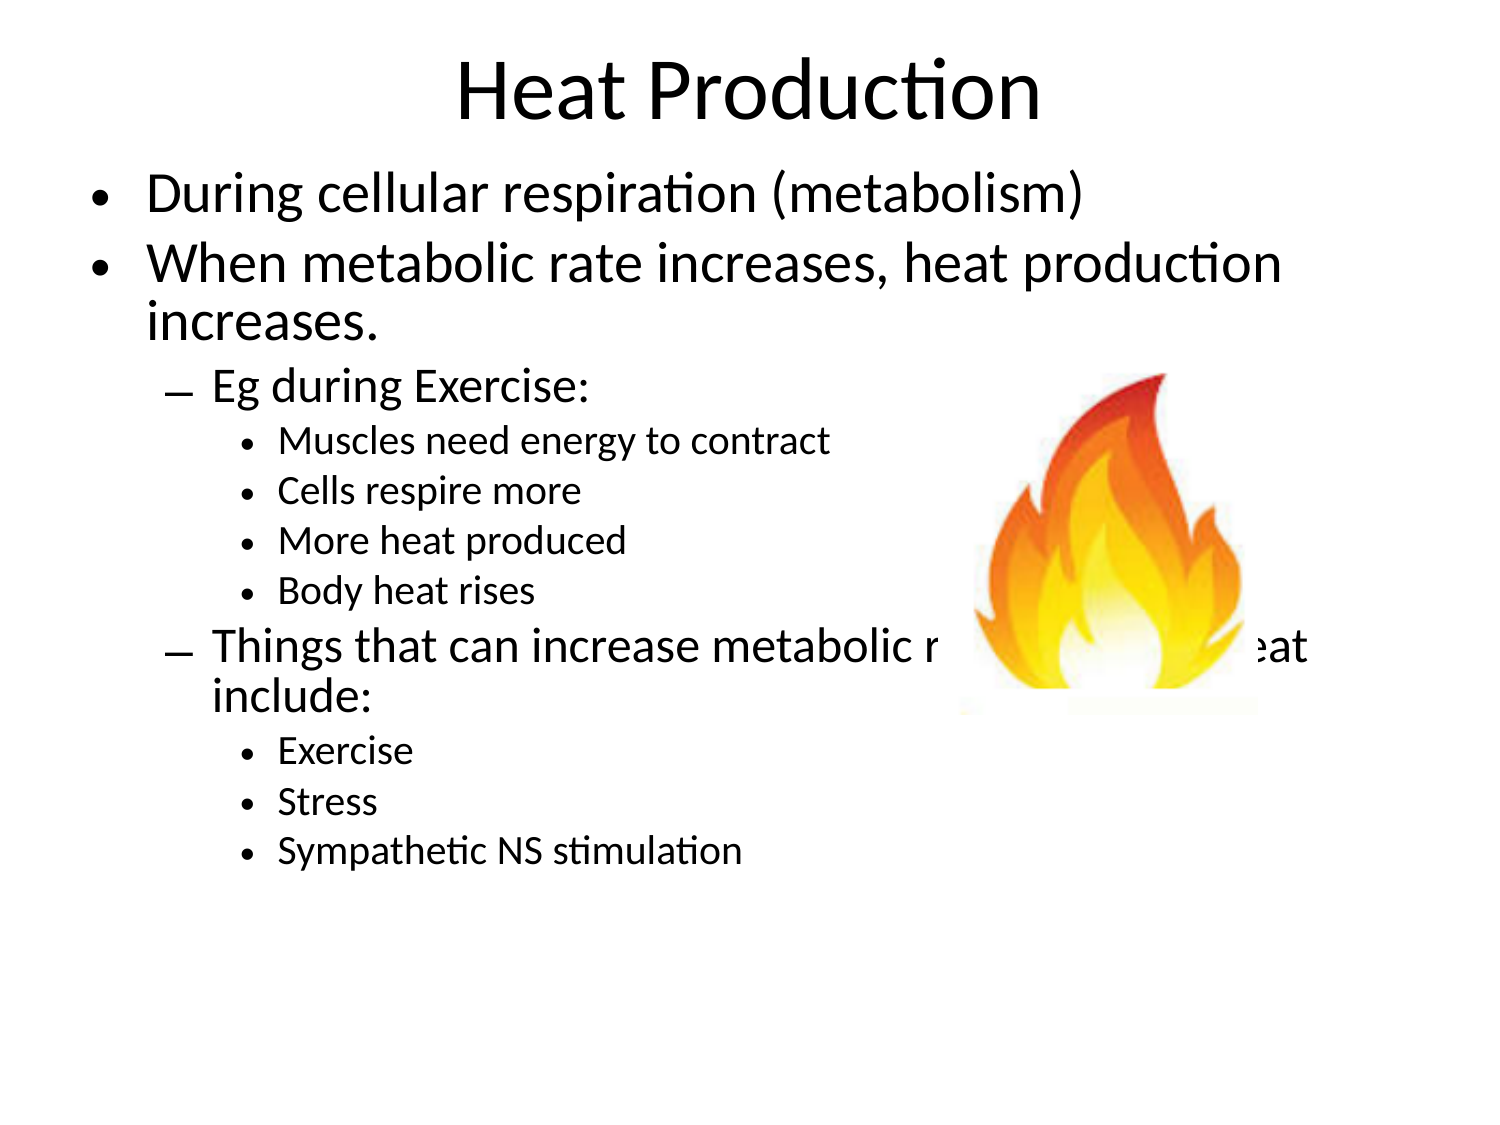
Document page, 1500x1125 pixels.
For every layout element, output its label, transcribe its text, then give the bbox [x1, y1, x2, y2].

title Heat Production [75, 45, 1425, 149]
picture [938, 361, 1259, 716]
list During cellular respiration (metabolism) When metabolic rate increases, heat production increases. Eg during Exercise: Muscles need energy to contract Cells respire more More heat produced Body heat rises Things that can increase metabolic rate and body heat include: Exercise Stress Sympathetic NS stimulation [75, 160, 1425, 1083]
